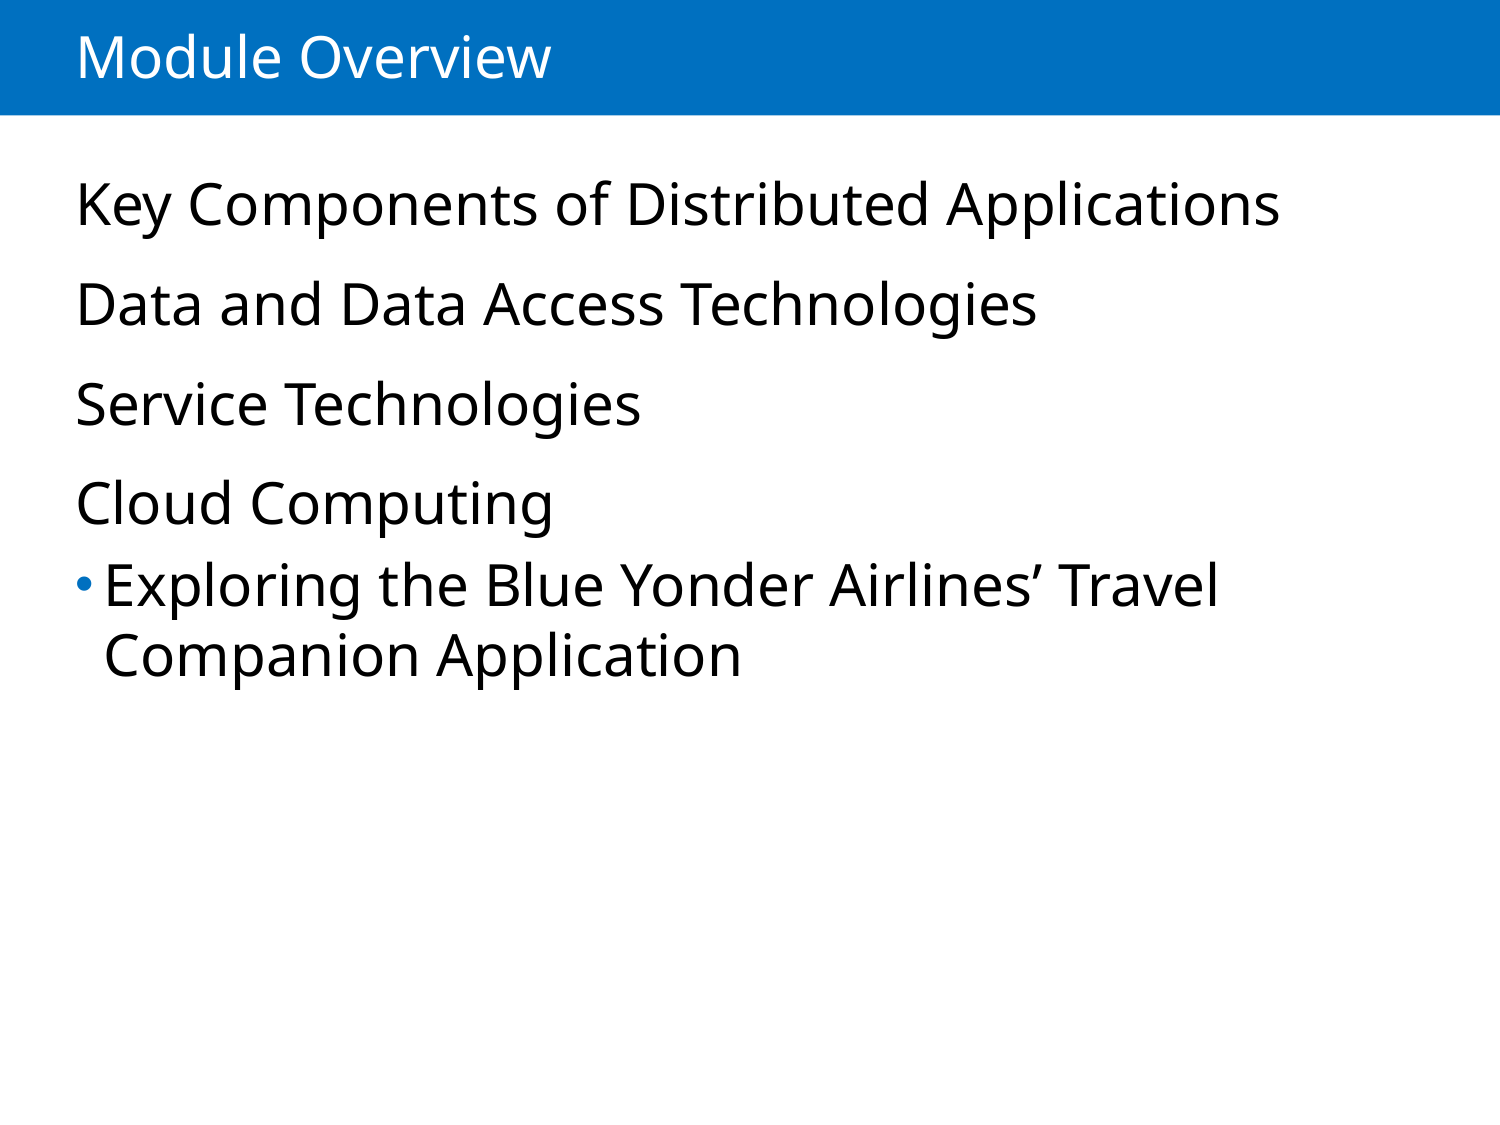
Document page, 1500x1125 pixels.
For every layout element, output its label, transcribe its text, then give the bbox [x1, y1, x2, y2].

list Key Components of Distributed Applications Data and Data Access Technologies Service Technologies Cloud Computing Exploring the Blue Yonder Airlines’ Travel Companion Application [74, 167, 1408, 1013]
title Module Overview [75, 0, 1351, 122]
